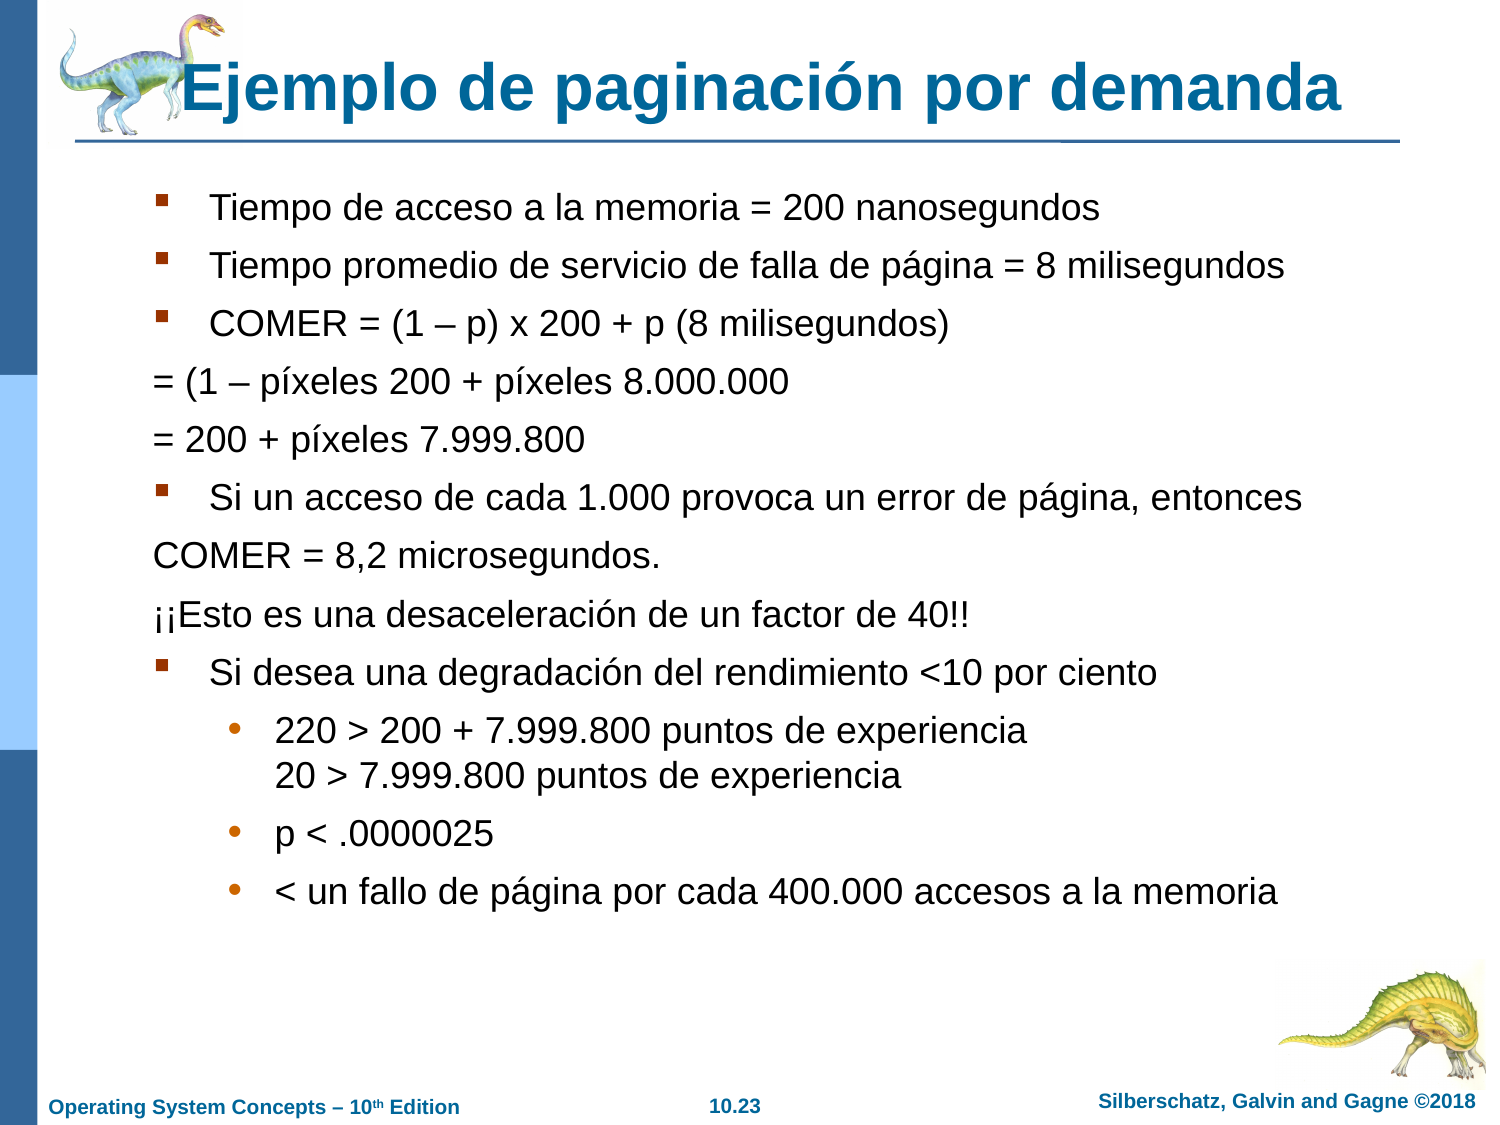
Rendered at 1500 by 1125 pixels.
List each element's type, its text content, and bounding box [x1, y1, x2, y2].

list Tiempo de acceso a la memoria = 200 nanosegundos Tiempo promedio de servicio de falla de página = 8 milisegundos COMER = (1 – p) x 200 + p (8 milisegundos) = (1 – píxeles 200 + píxeles 8.000.000 = 200 + píxeles 7.999.800 Si un acceso de cada 1.000 provoca un error de página, entonces COMER = 8,2 microsegundos. ¡¡Esto es una desaceleración de un factor de 40!! Si desea una degradación del rendimiento <10 por ciento 220 > 200 + 7.999.800 puntos de experiencia 20 > 7.999.800 puntos de experiencia p < .0000025 < un fallo de página por cada 400.000 accesos a la memoria [137, 175, 1396, 971]
picture [1275, 959, 1486, 1090]
picture [46, 0, 243, 149]
title Ejemplo de paginación por demanda [125, 36, 1398, 132]
